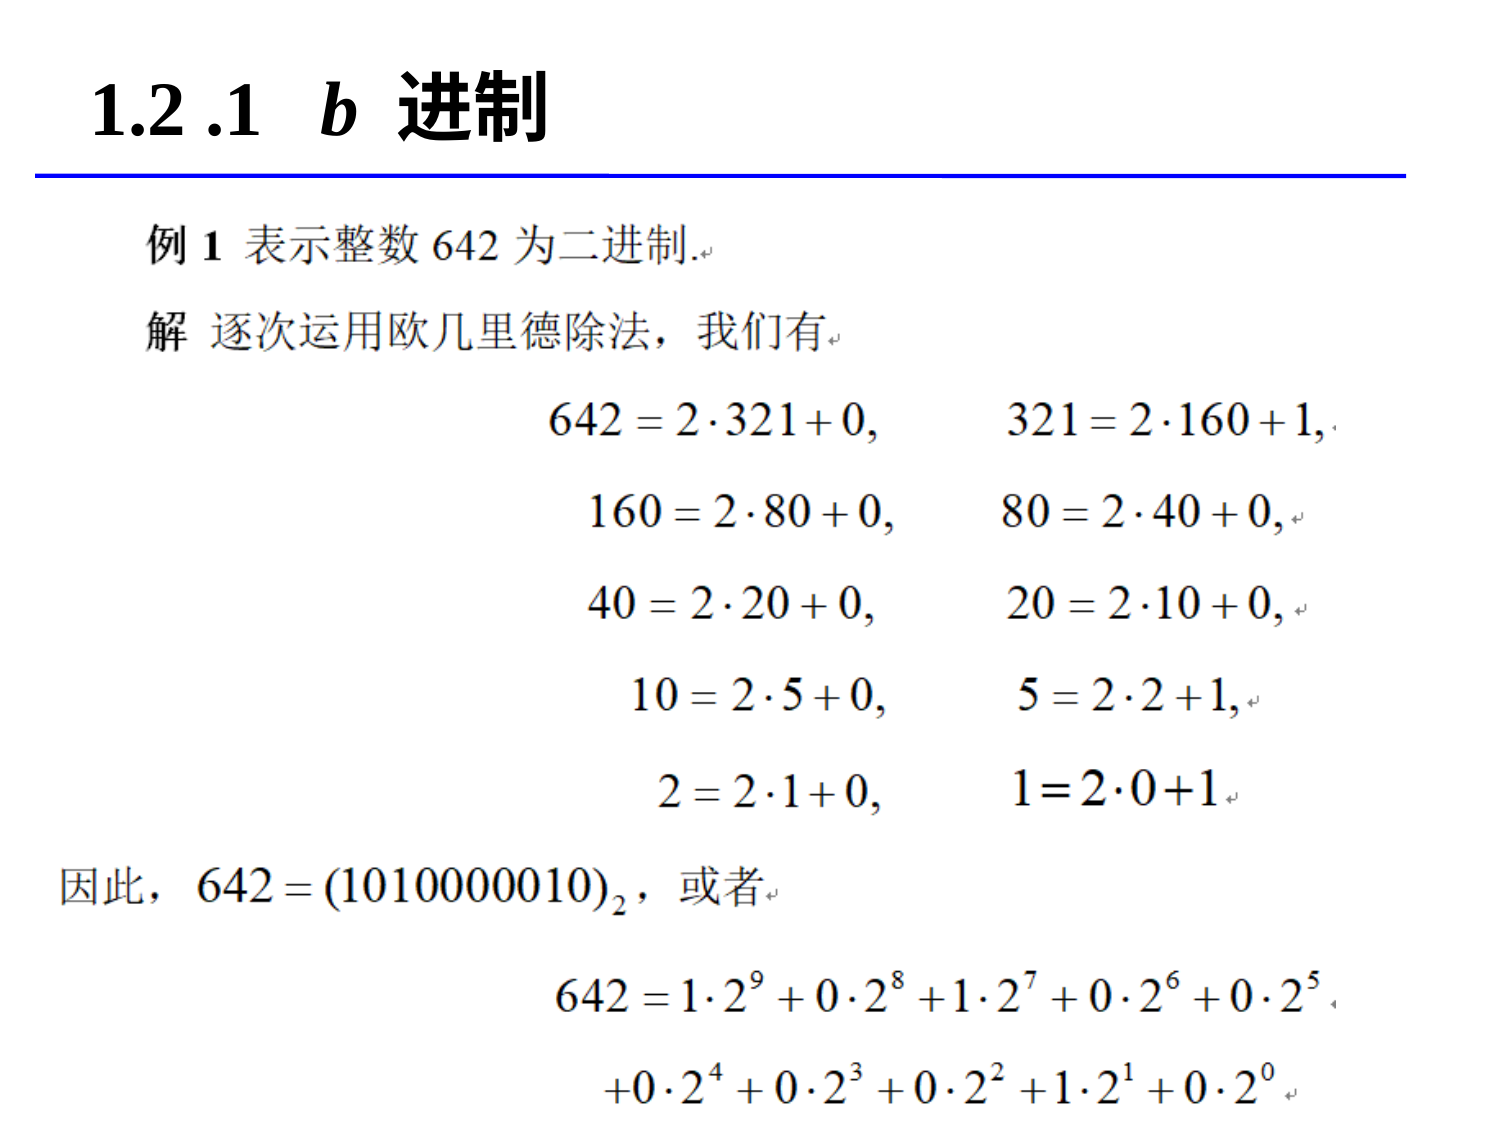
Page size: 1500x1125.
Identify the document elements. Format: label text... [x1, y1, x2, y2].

title 1.2 .1 b 进制 [75, 46, 1300, 163]
picture [0, 202, 1337, 1125]
